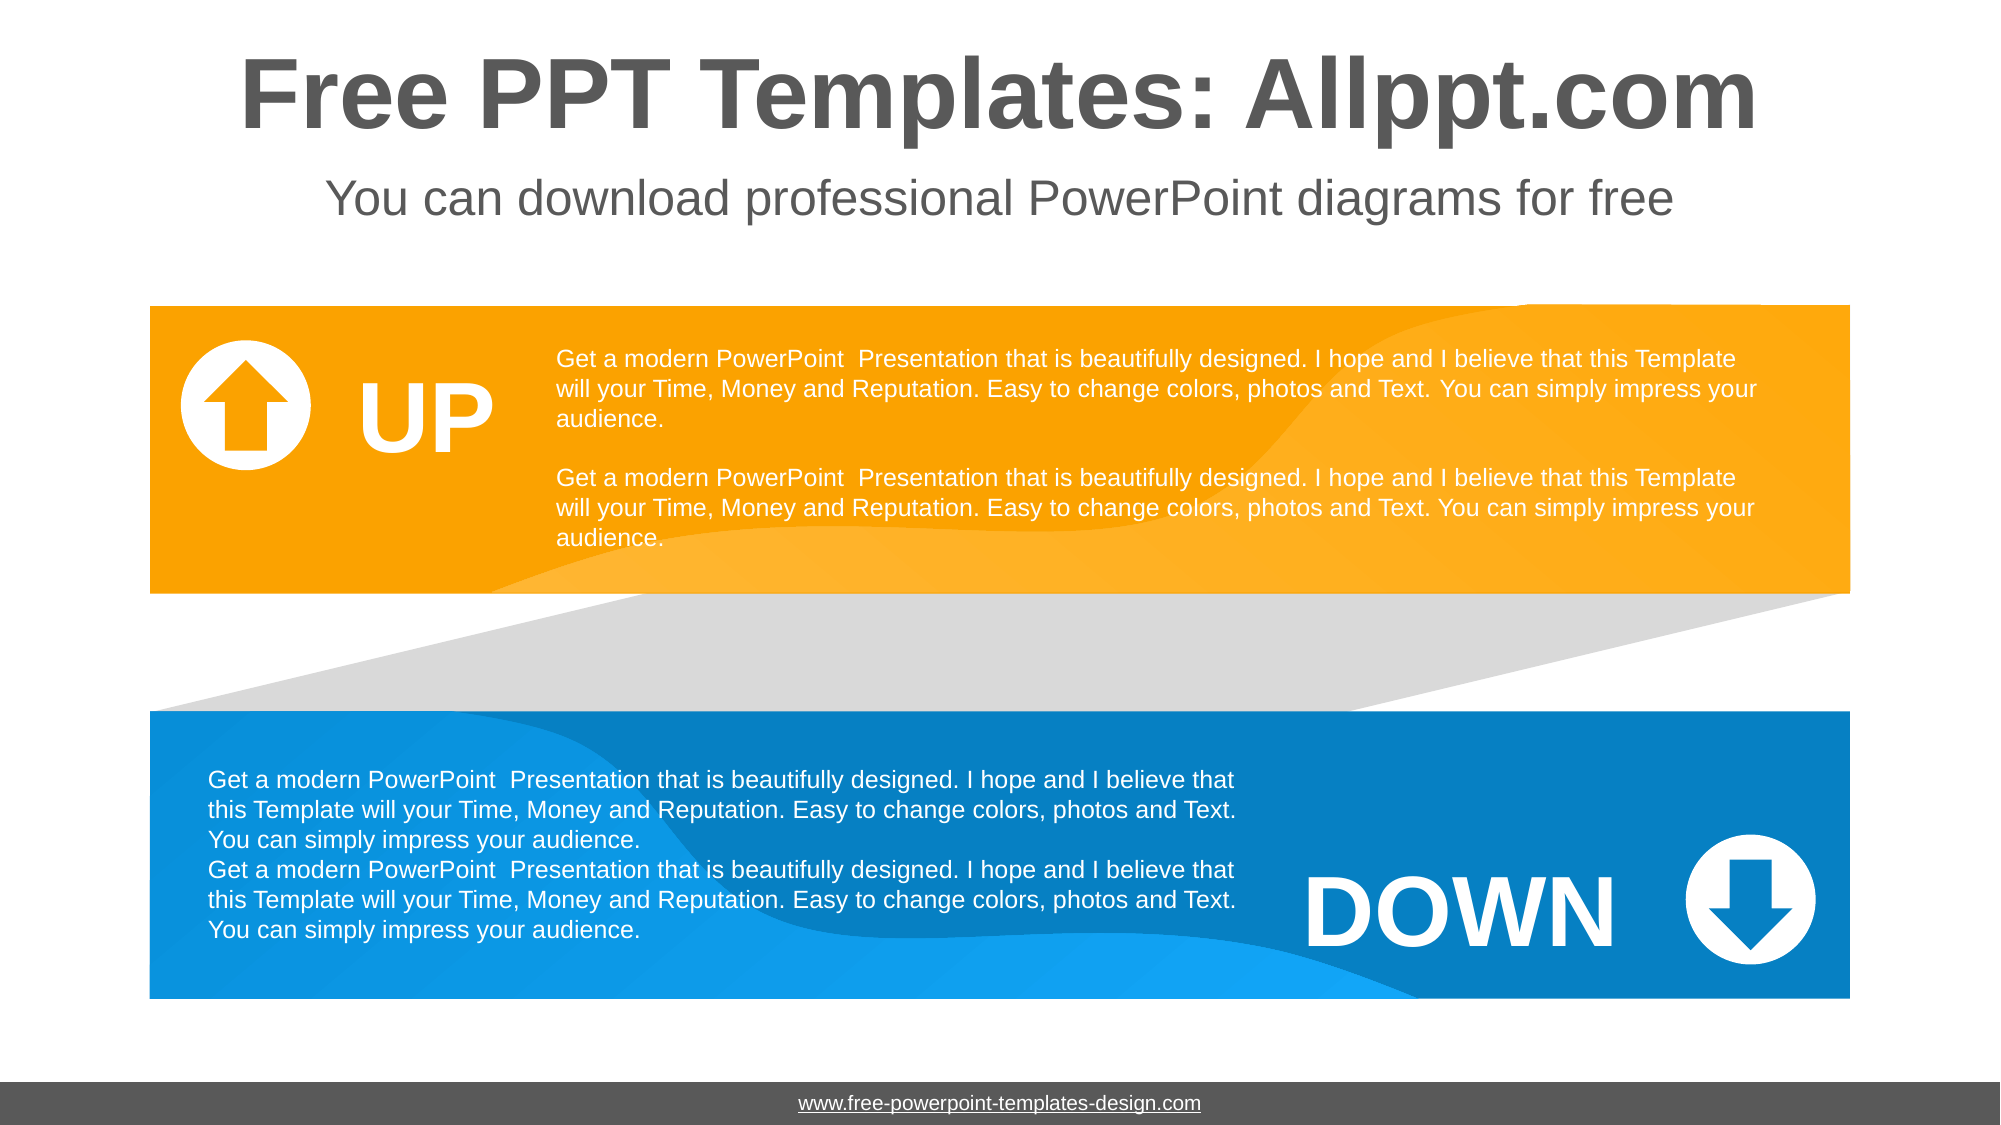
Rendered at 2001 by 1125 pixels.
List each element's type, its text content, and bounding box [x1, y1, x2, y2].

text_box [180, 340, 311, 471]
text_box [149, 711, 1850, 999]
text_box www.free-powerpoint-templates-design.com [0, 1082, 2000, 1123]
list You can download professional PowerPoint diagrams for free [0, 164, 2000, 234]
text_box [149, 304, 1850, 594]
title Free PPT Templates: Allppt.com [0, 32, 2000, 161]
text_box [1685, 834, 1816, 965]
text_box [151, 594, 1843, 711]
